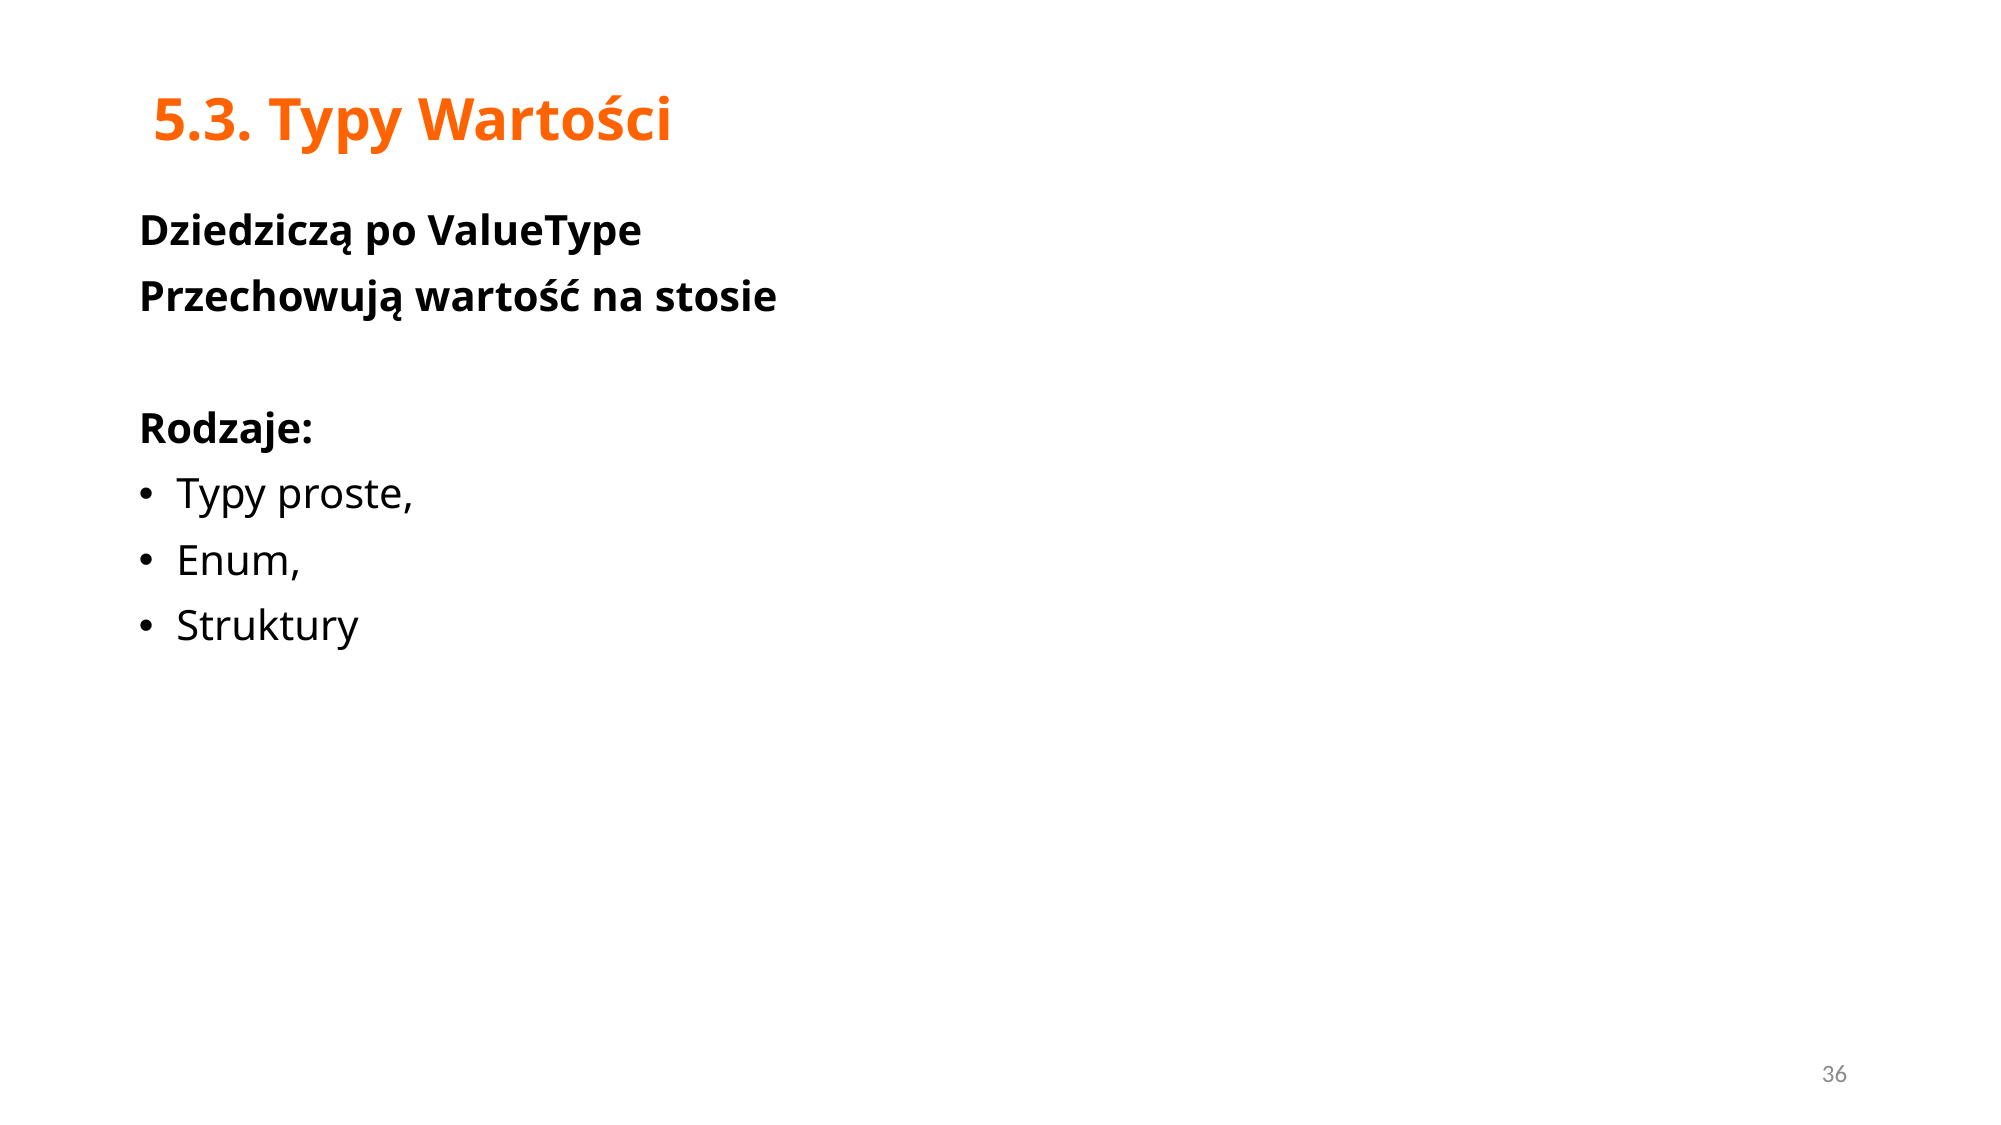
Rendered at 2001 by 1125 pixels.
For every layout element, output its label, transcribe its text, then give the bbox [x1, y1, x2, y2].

title 5.3. Typy Wartości [138, 59, 1863, 185]
list Dziedziczą po ValueType Przechowują wartość na stosie Rodzaje: Typy proste, Enum, Struktury [138, 209, 1860, 1018]
slide_number 36 [1412, 1042, 1863, 1103]
